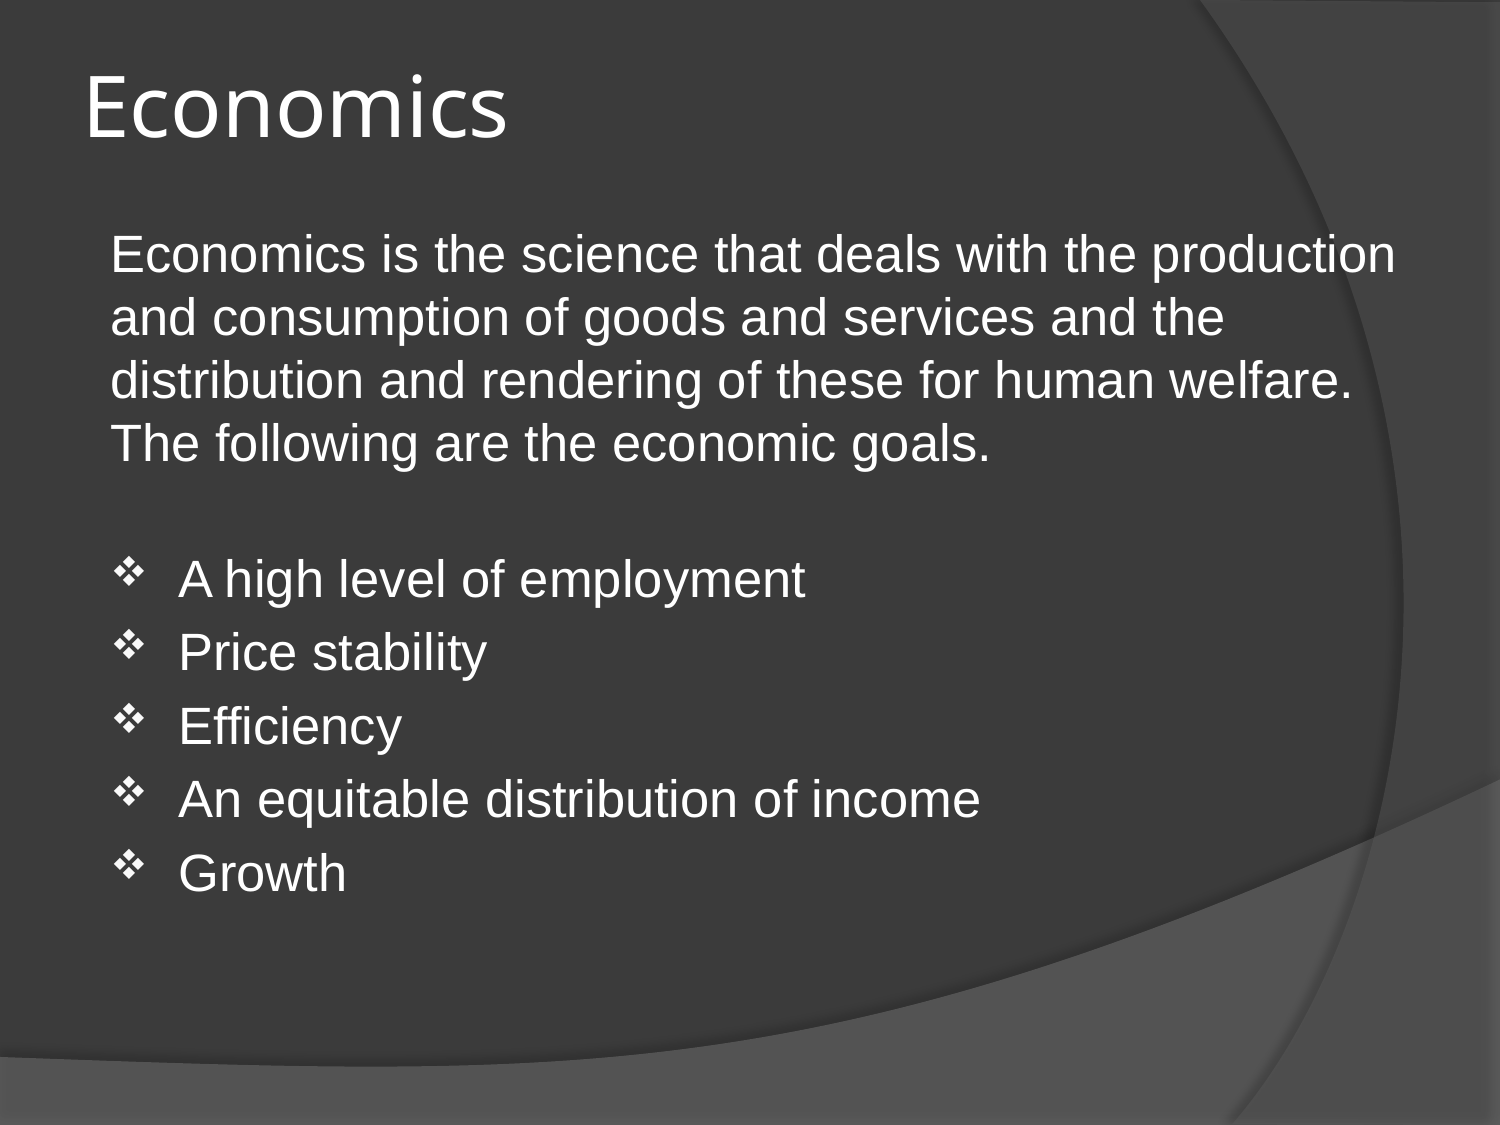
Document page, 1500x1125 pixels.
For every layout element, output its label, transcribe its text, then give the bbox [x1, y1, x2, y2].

list Economics is the science that deals with the production and consumption of goods and services and the distribution and rendering of these for human welfare. The following are the economic goals. A high level of employment Price stability Efficiency An equitable distribution of income Growth [74, 212, 1426, 988]
title Economics [74, 44, 1426, 163]
